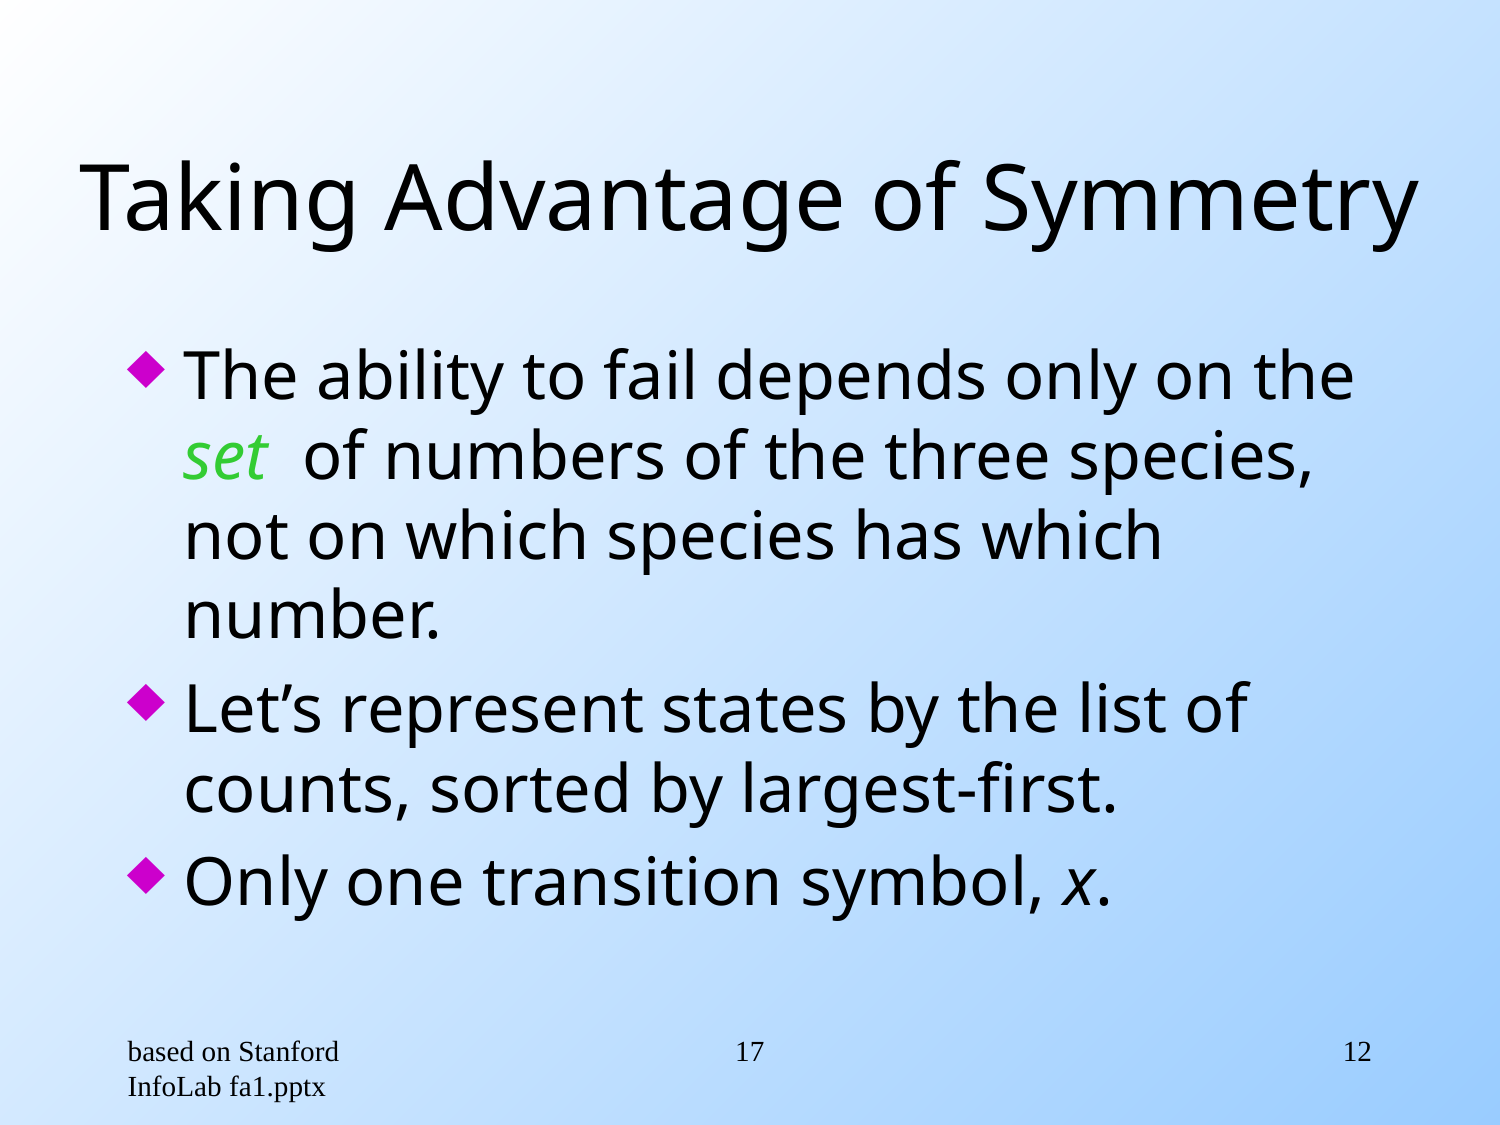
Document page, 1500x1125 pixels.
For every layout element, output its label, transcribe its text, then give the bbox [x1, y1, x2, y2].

slide_number based on Stanford InfoLab fa1.pptx [112, 1024, 426, 1101]
slide_number 12 [1074, 1024, 1388, 1101]
list The ability to fail depends only on the set of numbers of the three species, not on which species has which number. Let’s represent states by the list of counts, sorted by largest-first. Only one transition symbol, x. [112, 324, 1413, 1001]
title Taking Advantage of Symmetry [0, 99, 1500, 288]
footer 17 [512, 1024, 988, 1101]
